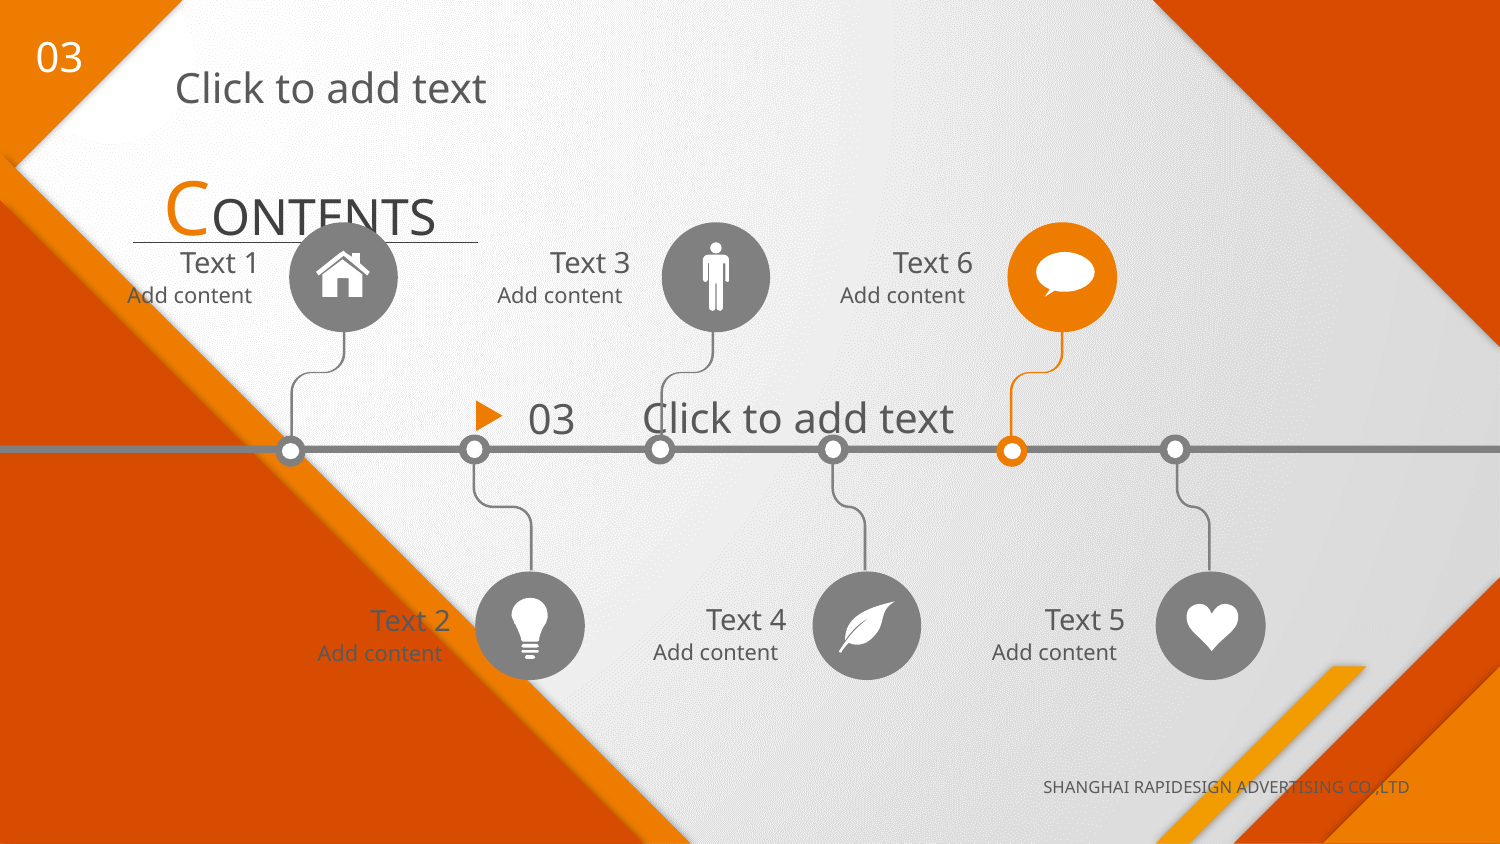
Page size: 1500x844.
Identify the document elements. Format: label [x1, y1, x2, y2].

text_box [638, 594, 812, 673]
picture [0, 0, 1500, 844]
text_box [482, 236, 661, 316]
text_box [13, 23, 563, 121]
text_box [112, 236, 289, 316]
text_box [812, 571, 922, 681]
text_box [825, 236, 1007, 316]
text_box [644, 434, 676, 465]
text_box [817, 434, 849, 465]
text_box [1159, 434, 1191, 465]
text_box [302, 594, 475, 674]
text_box [476, 383, 1030, 451]
text_box [458, 434, 491, 465]
text_box [275, 435, 306, 467]
text_box [977, 594, 1155, 673]
text_box [475, 571, 585, 681]
text_box [1007, 222, 1118, 333]
text_box [661, 222, 771, 333]
text_box [1155, 571, 1266, 681]
text_box [996, 435, 1028, 467]
text_box [289, 222, 398, 333]
